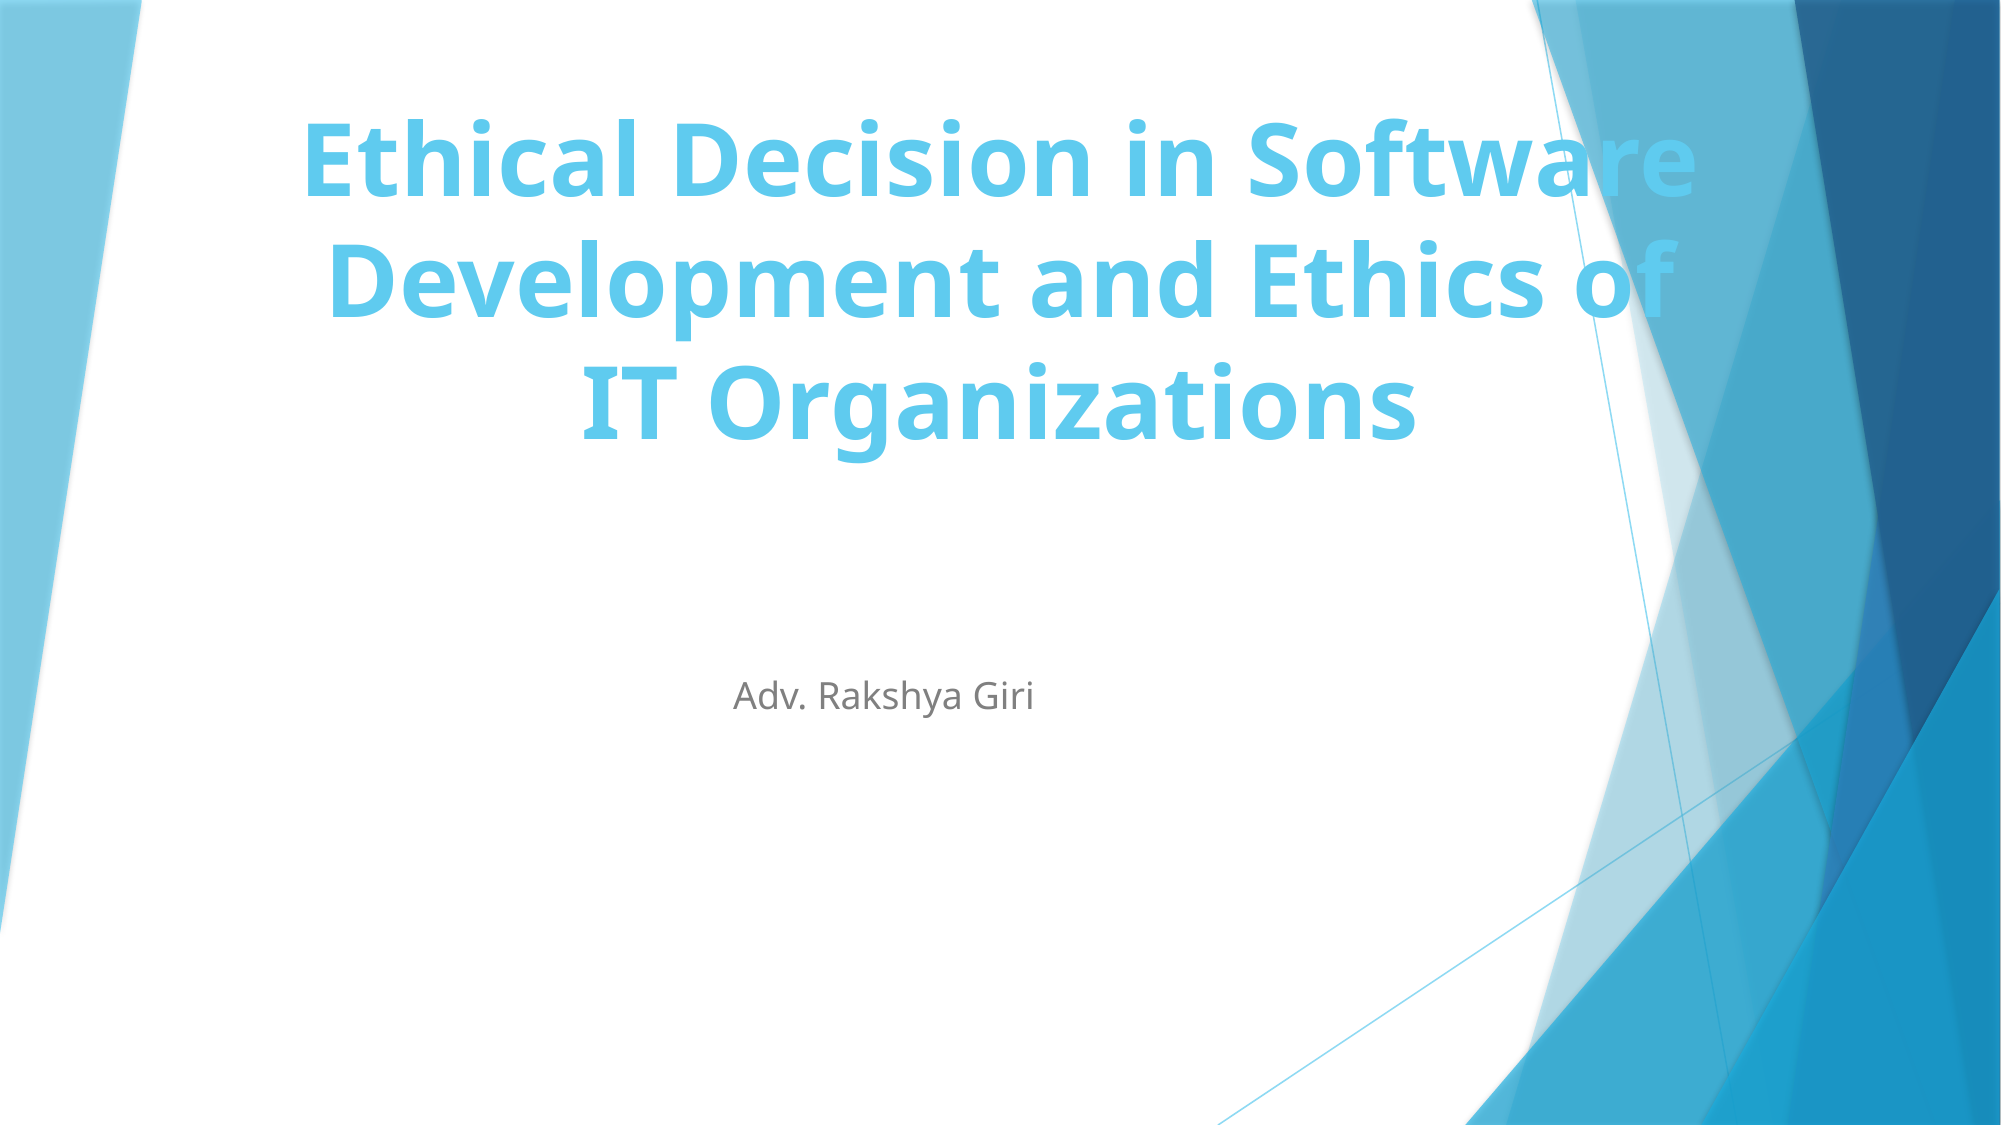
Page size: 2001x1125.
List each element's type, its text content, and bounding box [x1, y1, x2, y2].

title Ethical Decision in Software Development and Ethics of IT Organizations [249, 82, 1750, 467]
subtitle Adv. Rakshya Giri [247, 664, 1522, 845]
